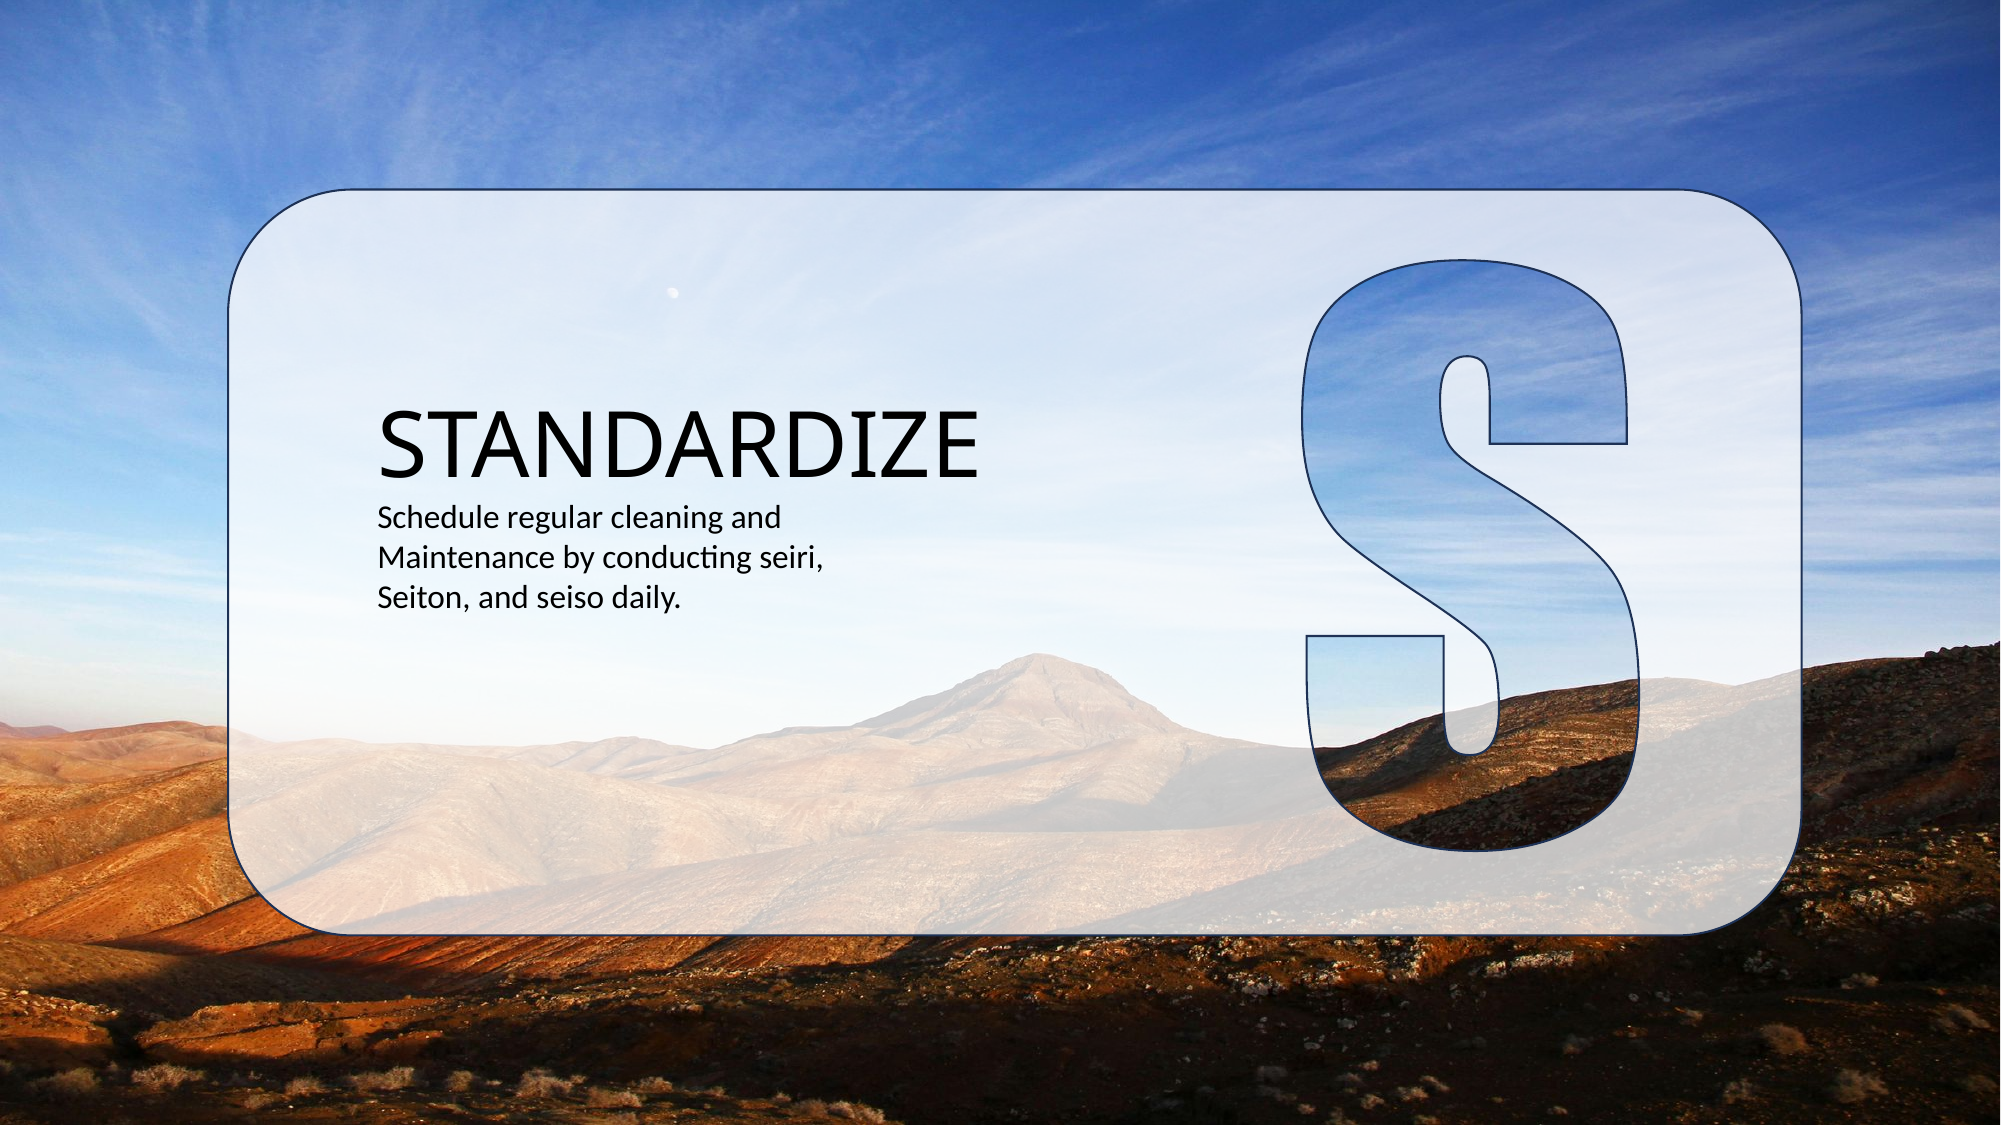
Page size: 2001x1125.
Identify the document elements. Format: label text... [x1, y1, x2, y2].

picture [0, 0, 2001, 1125]
text_box [227, 188, 1803, 937]
text_box STANDARDIZE Schedule regular cleaning and Maintenance by conducting seiri, Seiton, and seiso daily. [362, 378, 1000, 623]
